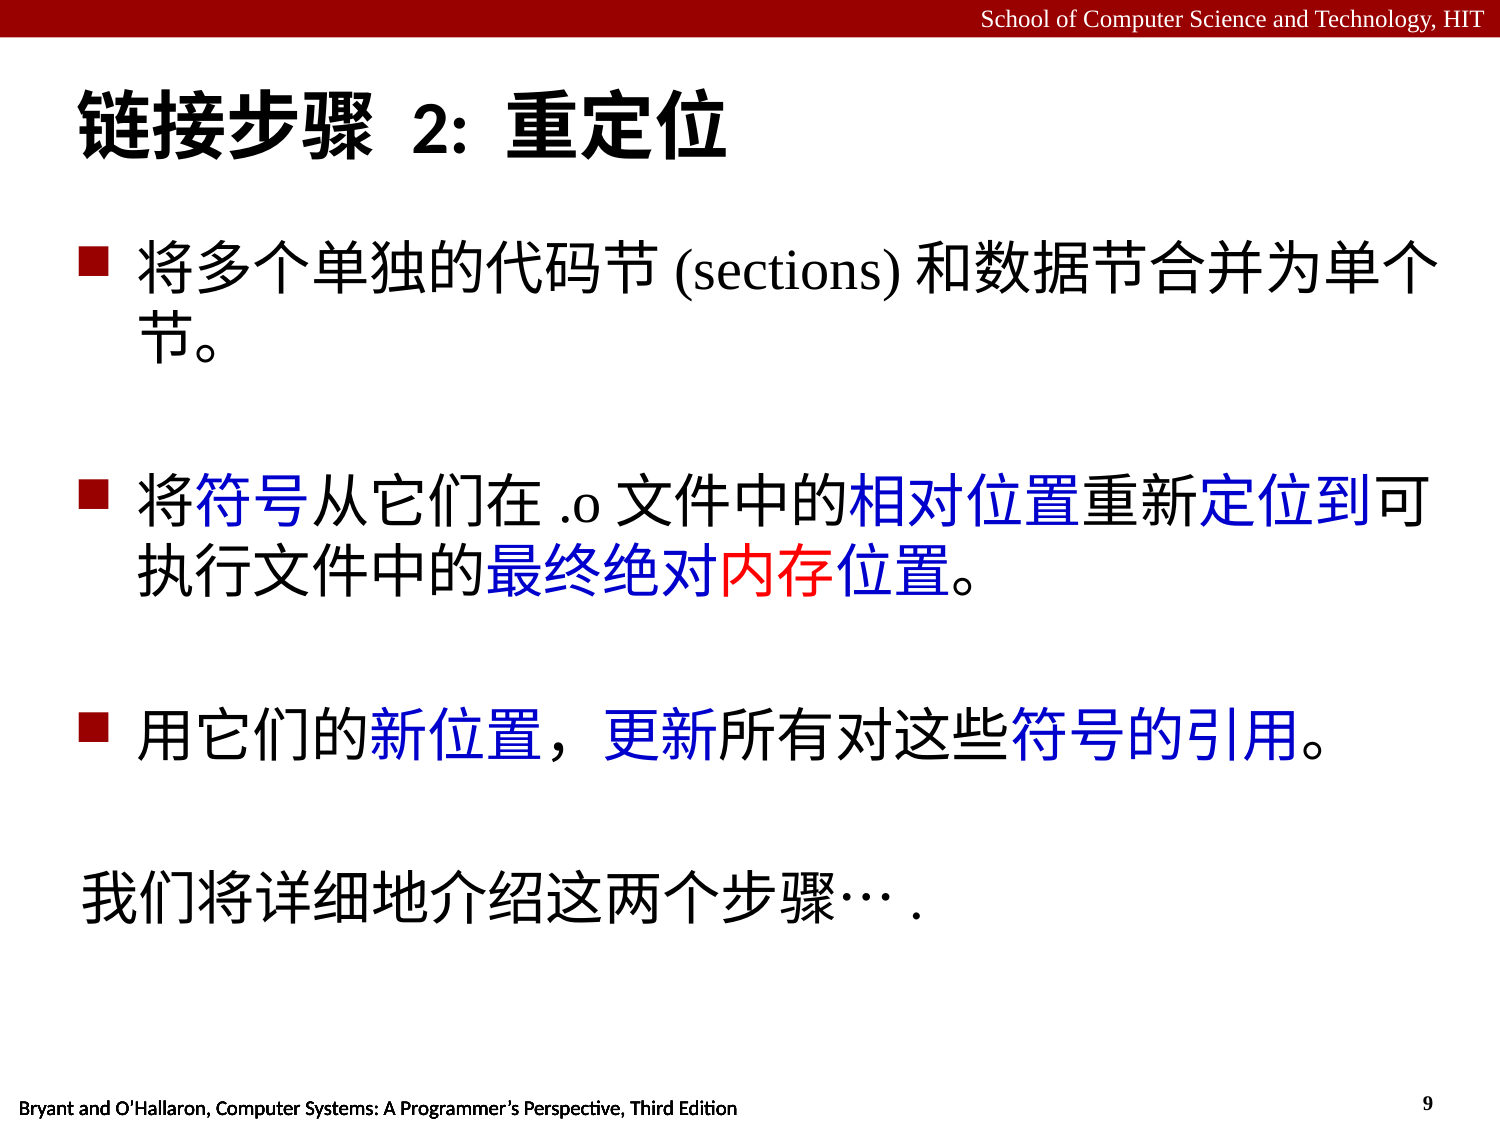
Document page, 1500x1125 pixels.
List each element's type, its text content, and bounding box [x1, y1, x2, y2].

title 链接步骤 2: 重定位 [61, 60, 1488, 187]
list 将多个单独的代码节(sections)和数据节合并为单个节。 将符号从它们在.o文件中的相对位置重新定位到可执行文件中的最终绝对内存位置。 用它们的新位置，更新所有对这些符号的引用。 我们将详细地介绍这两个步骤…. [64, 223, 1476, 1088]
